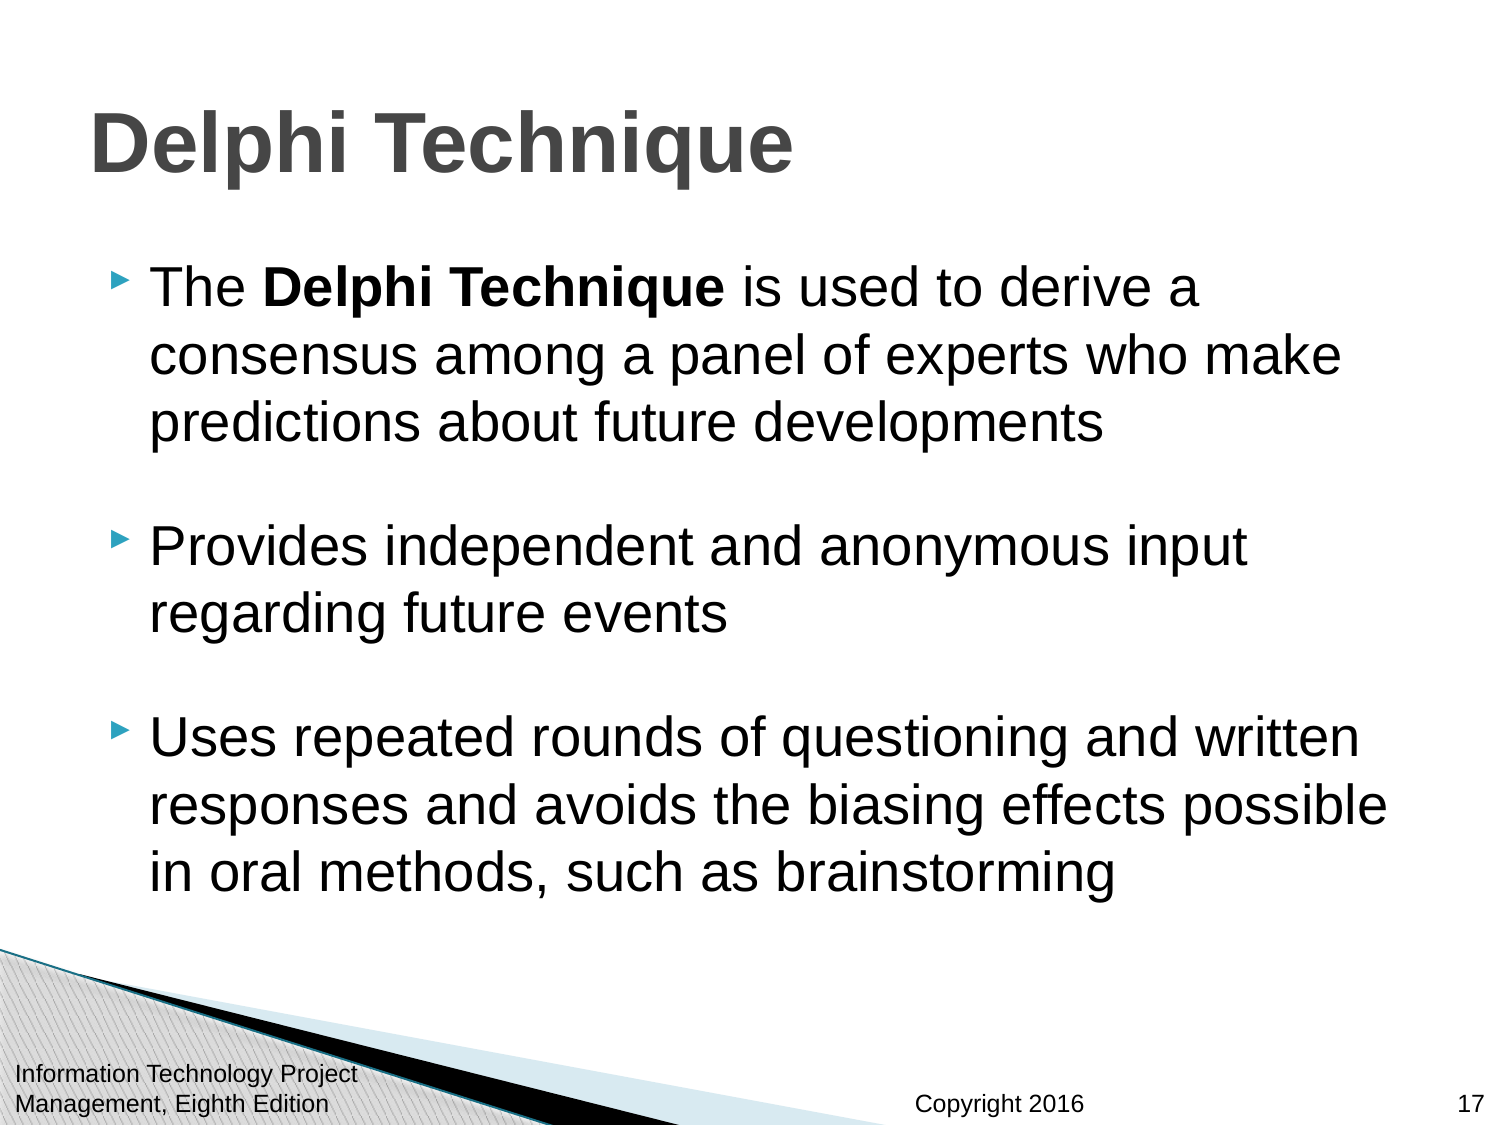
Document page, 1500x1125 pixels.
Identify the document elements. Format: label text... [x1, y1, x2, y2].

footer Information Technology Project Management, Eighth Edition [0, 1065, 425, 1125]
list The Delphi Technique is used to derive a consensus among a panel of experts who make predictions about future developments Provides independent and anonymous input regarding future events Uses repeated rounds of questioning and written responses and avoids the biasing effects possible in oral methods, such as brainstorming [74, 242, 1426, 986]
title Delphi Technique [75, 45, 1425, 233]
slide_number 17 [1408, 1065, 1500, 1125]
